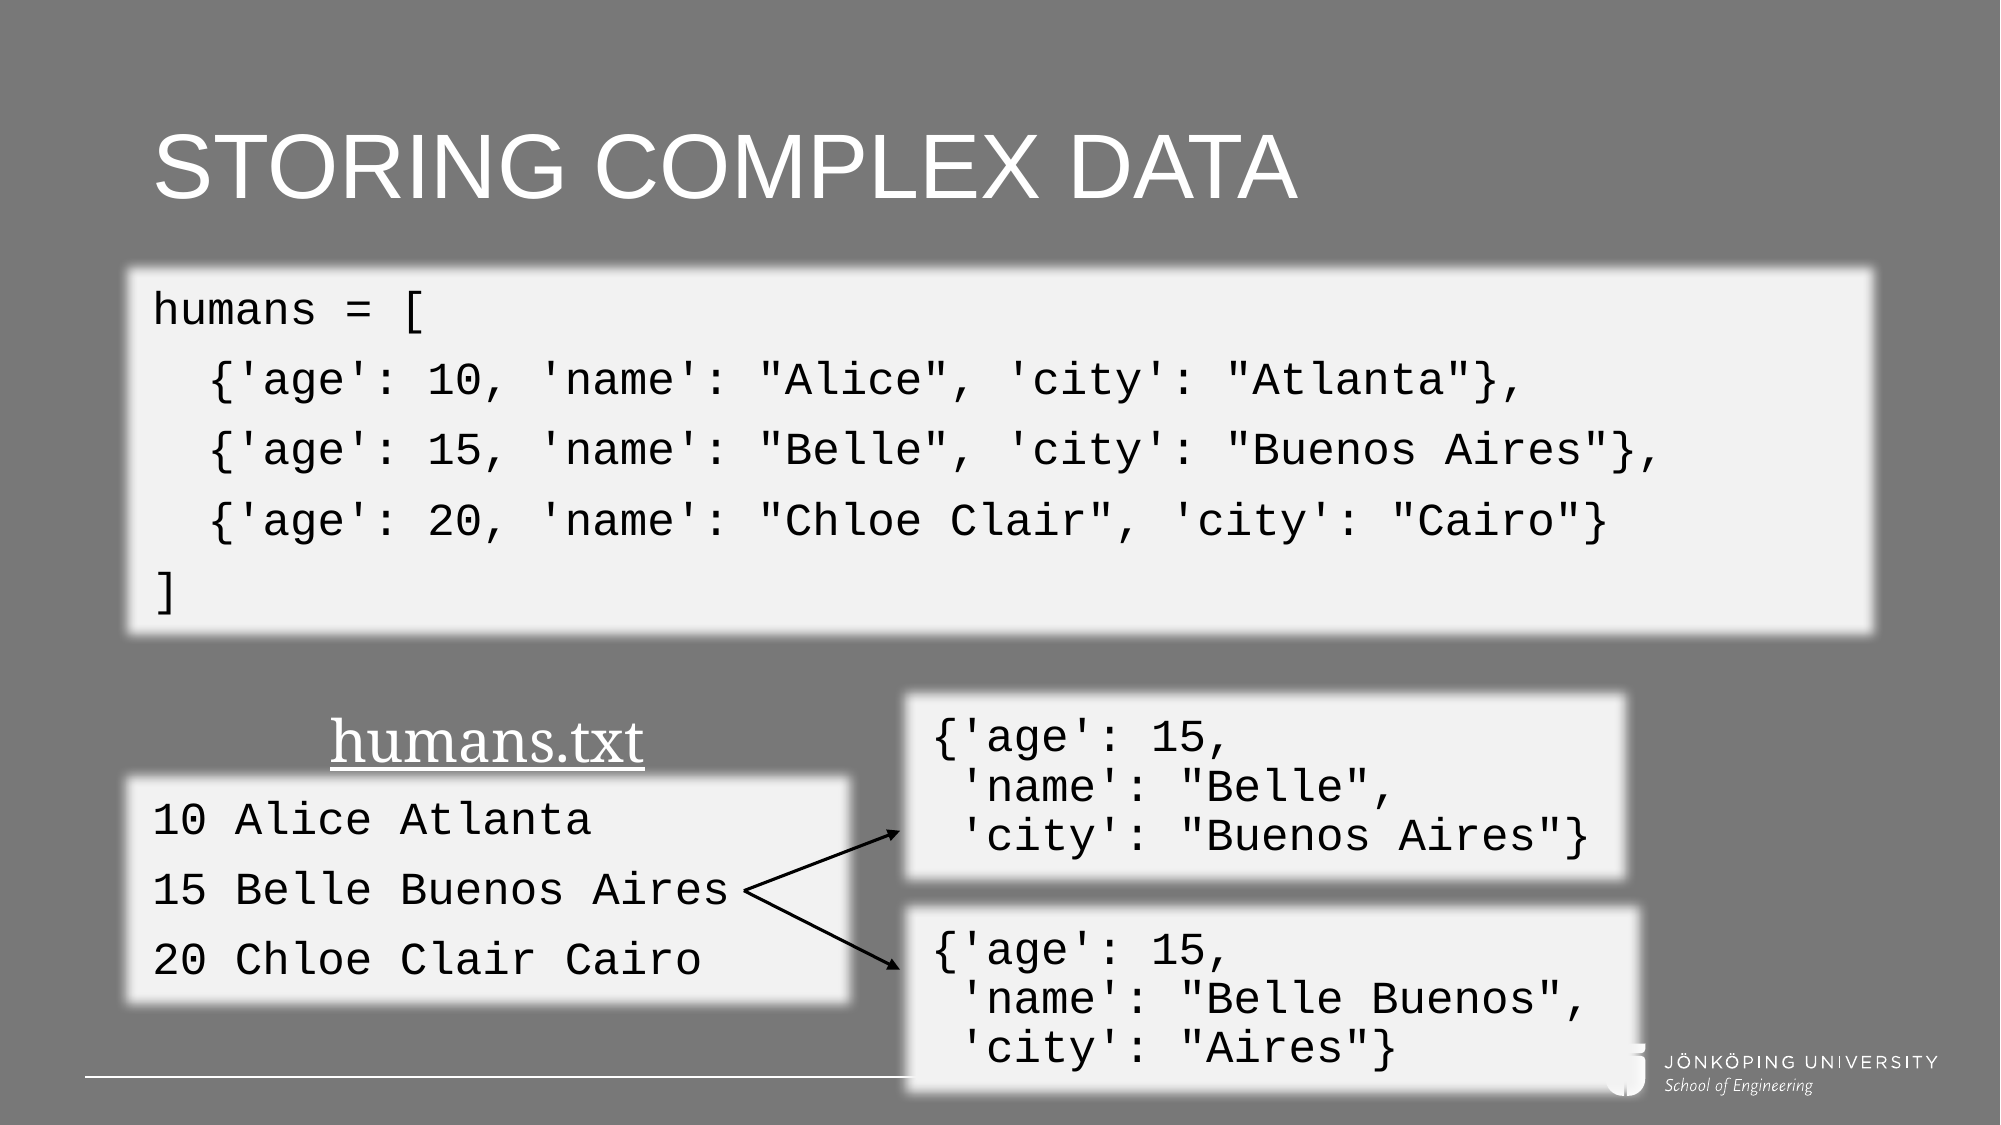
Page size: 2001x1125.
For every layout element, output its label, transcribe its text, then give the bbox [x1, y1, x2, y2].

title Storing complex data [137, 59, 1863, 260]
text_box 10 Alice Atlanta 15 Belle Buenos Aires 20 Chloe Clair Cairo [137, 787, 838, 993]
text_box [743, 830, 900, 890]
text_box humans = [ {'age': 10, 'name': "Alice", 'city': "Atlanta"}, {'age': 15, 'name': "Belle", 'city': "Buenos Aires"}, {'age': 20, 'name': "Chloe Clair", 'city': "Cairo"} ] [137, 277, 1863, 623]
text_box {'age': 15, 'name': "Belle Buenos", 'city': "Aires"} [916, 917, 1628, 1081]
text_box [743, 890, 900, 970]
text_box {'age': 15, 'name': "Belle", 'city': "Buenos Aires"} [916, 704, 1614, 868]
text_box humans.txt [137, 704, 838, 783]
